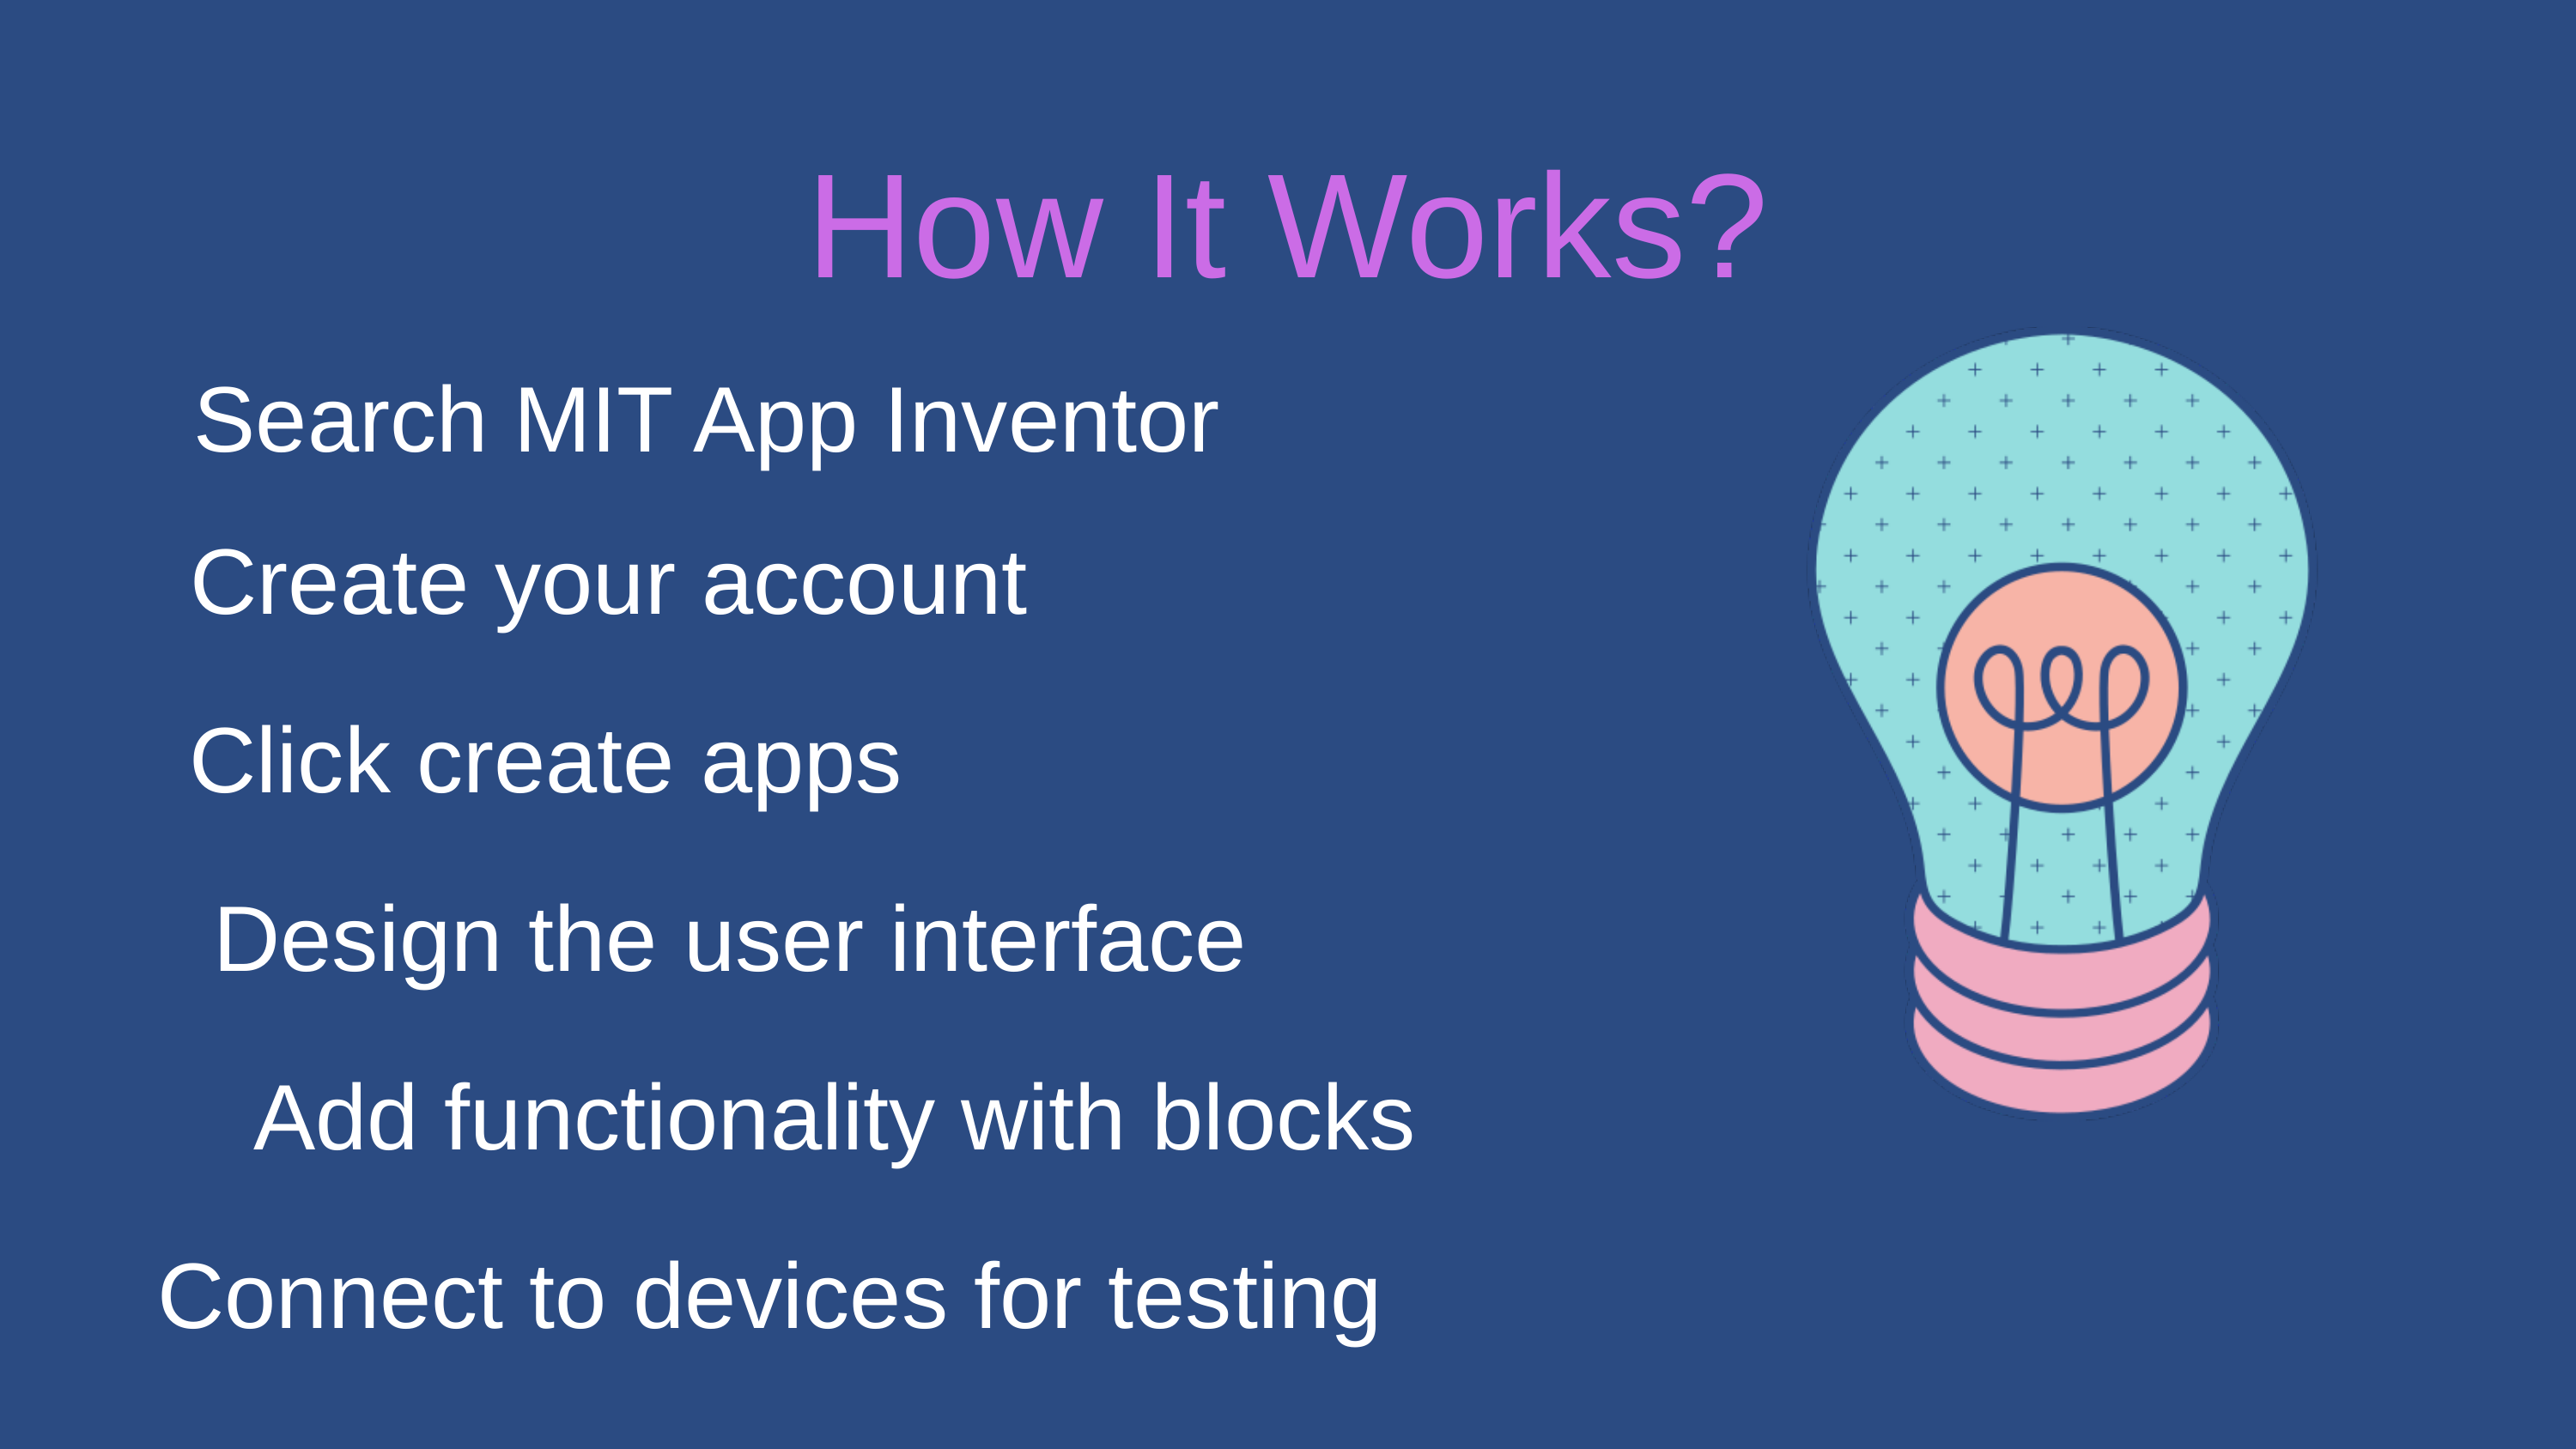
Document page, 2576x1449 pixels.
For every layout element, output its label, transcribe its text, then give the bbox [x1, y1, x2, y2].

text_box Create your account [144, 476, 1073, 634]
text_box How It Works? [585, 94, 1991, 307]
text_box Add functionality with blocks [168, 1012, 1502, 1168]
text_box Search MIT App Inventor [144, 314, 1296, 470]
text_box Click create apps [157, 655, 935, 811]
text_box Connect to devices for testing [157, 1191, 1586, 1348]
text_box [1804, 326, 2321, 1122]
text_box Design the user interface [161, 834, 1300, 990]
